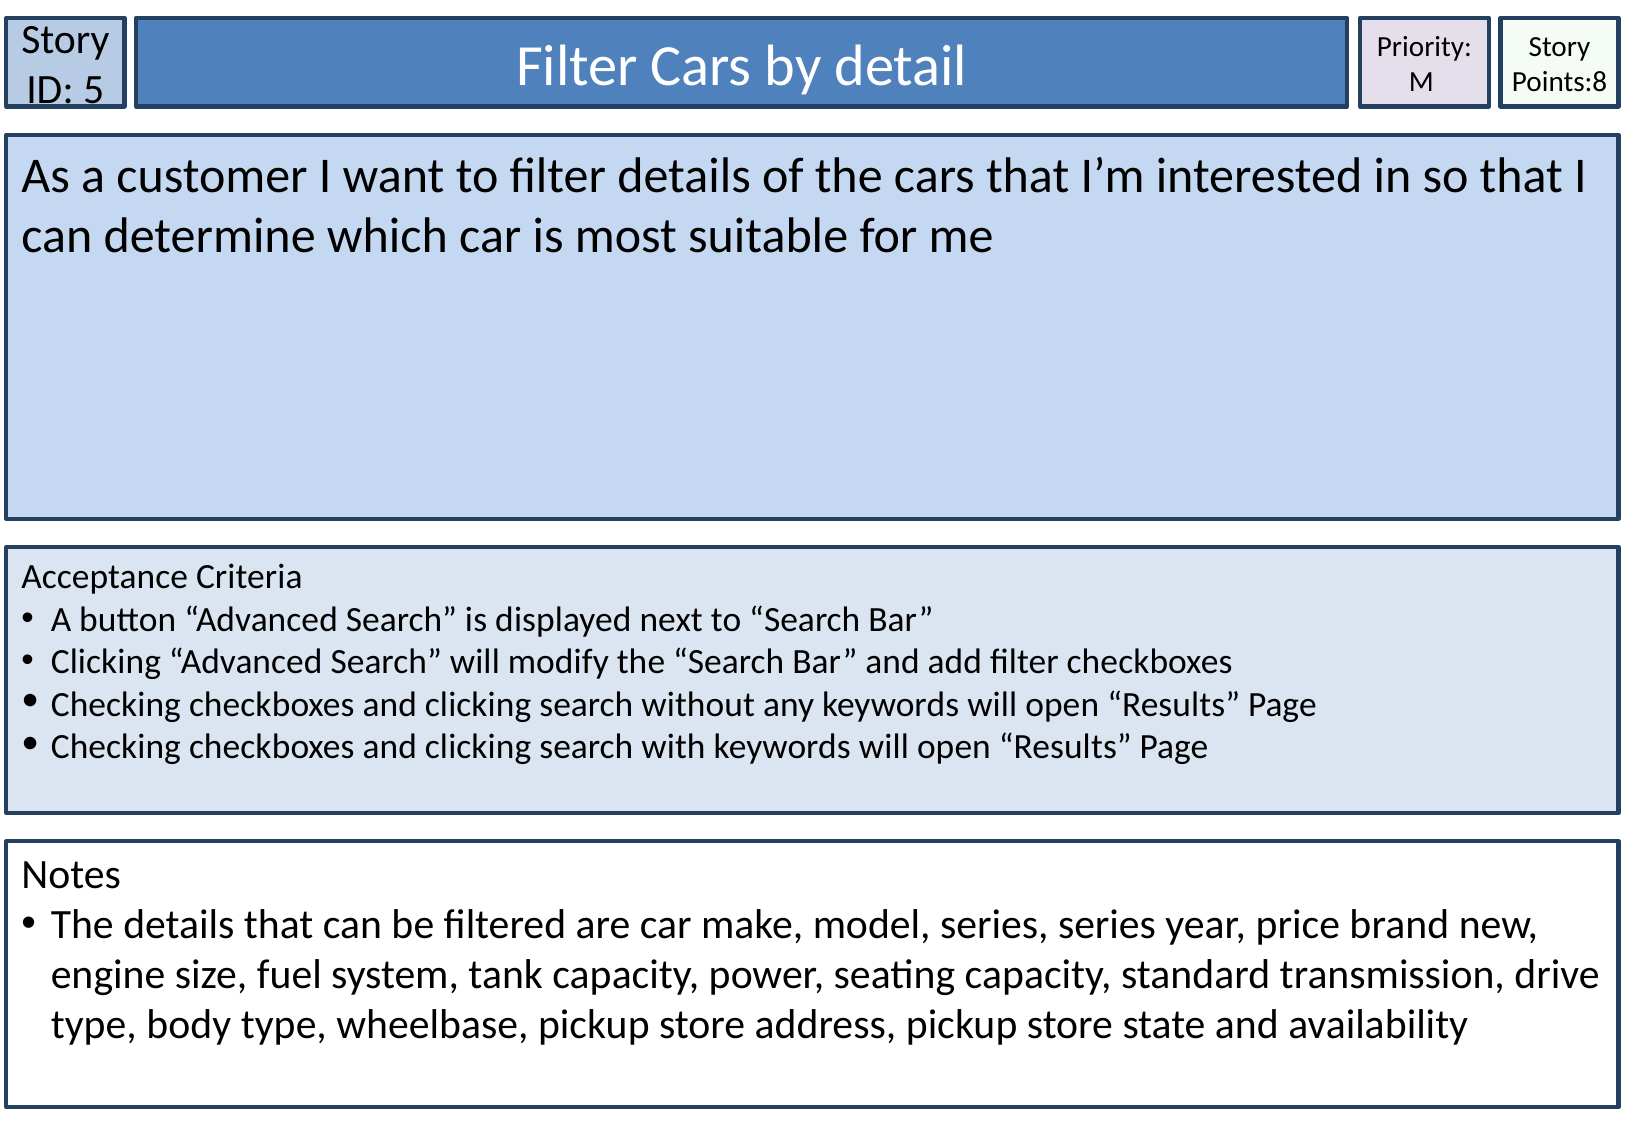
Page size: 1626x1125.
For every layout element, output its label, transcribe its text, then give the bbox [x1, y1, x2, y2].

text_box Story Points:8 [1500, 17, 1619, 107]
text_box Story ID: 5 [6, 17, 125, 107]
text_box Priority: M [1360, 17, 1489, 107]
text_box Acceptance Criteria A button “Advanced Search” is displayed next to “Search Bar” Clicking “Advanced Search” will modify the “Search Bar” and add filter checkboxes Checking checkboxes and clicking search without any keywords will open “Results” Page Checking checkboxes and clicking search with keywords will open “Results” Page [6, 547, 1619, 813]
text_box Notes The details that can be filtered are car make, model, series, series year, price brand new, engine size, fuel system, tank capacity, power, seating capacity, standard transmission, drive type, body type, wheelbase, pickup store address, pickup store state and availability [6, 841, 1619, 1107]
text_box Filter Cars by detail [136, 17, 1347, 107]
text_box As a customer I want to filter details of the cars that I’m interested in so that I can determine which car is most suitable for me [6, 134, 1619, 519]
